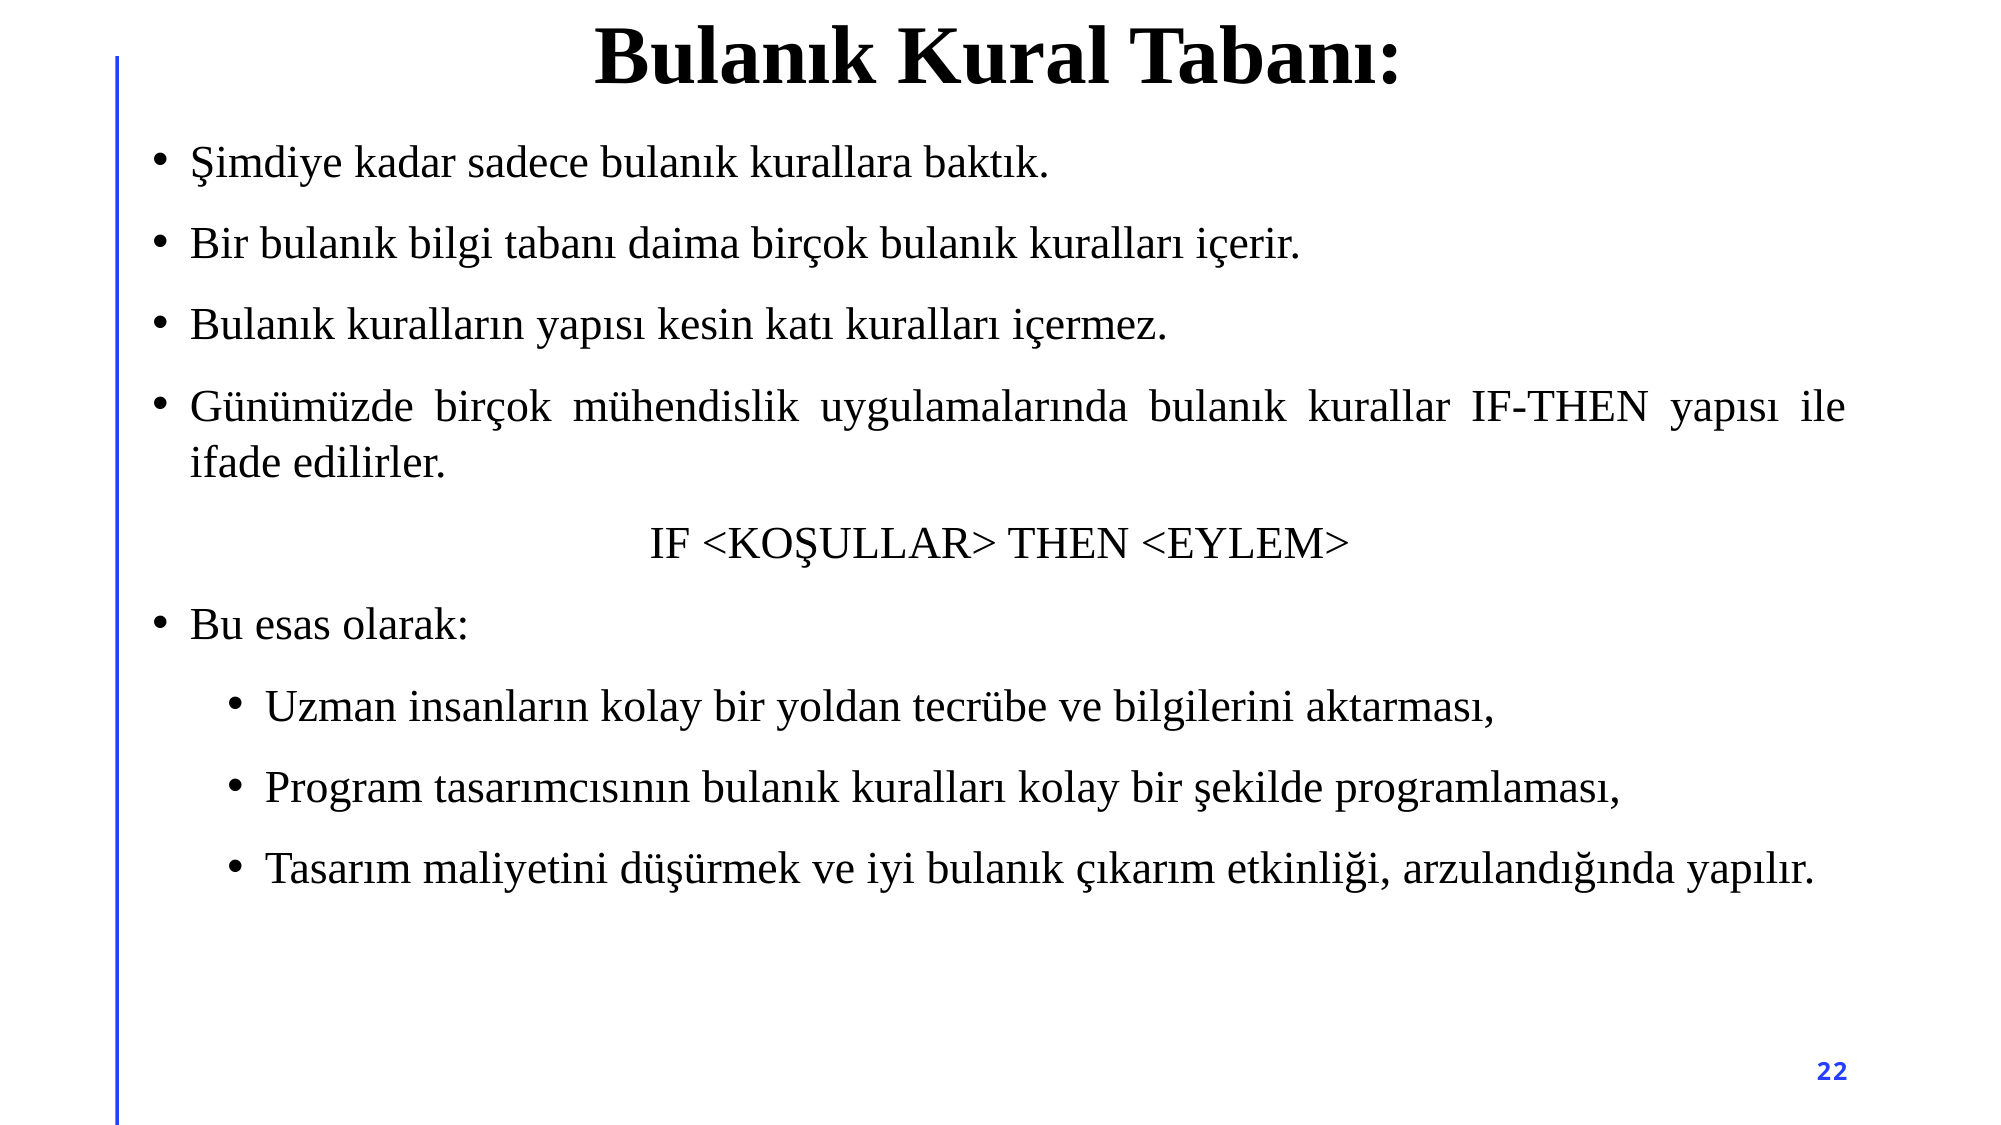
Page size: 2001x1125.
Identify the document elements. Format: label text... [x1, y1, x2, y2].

title Bulanık Kural Tabanı: [137, 22, 1863, 122]
slide_number 22 [1412, 1063, 1863, 1103]
list Şimdiye kadar sadece bulanık kurallara baktık. Bir bulanık bilgi tabanı daima birçok bulanık kuralları içerir. Bulanık kuralların yapısı kesin katı kuralları içermez. Günümüzde birçok mühendislik uygulamalarında bulanık kurallar IF-THEN yapısı ile ifade edilirler. IF <KOŞULLAR> THEN <EYLEM> Bu esas olarak: Uzman insanların kolay bir yoldan tecrübe ve bilgilerini aktarması, Program tasarımcısının bulanık kuralları kolay bir şekilde programlaması, Tasarım maliyetini düşürmek ve iyi bulanık çıkarım etkinliği, arzulandığında yapılır. [137, 122, 1863, 1063]
